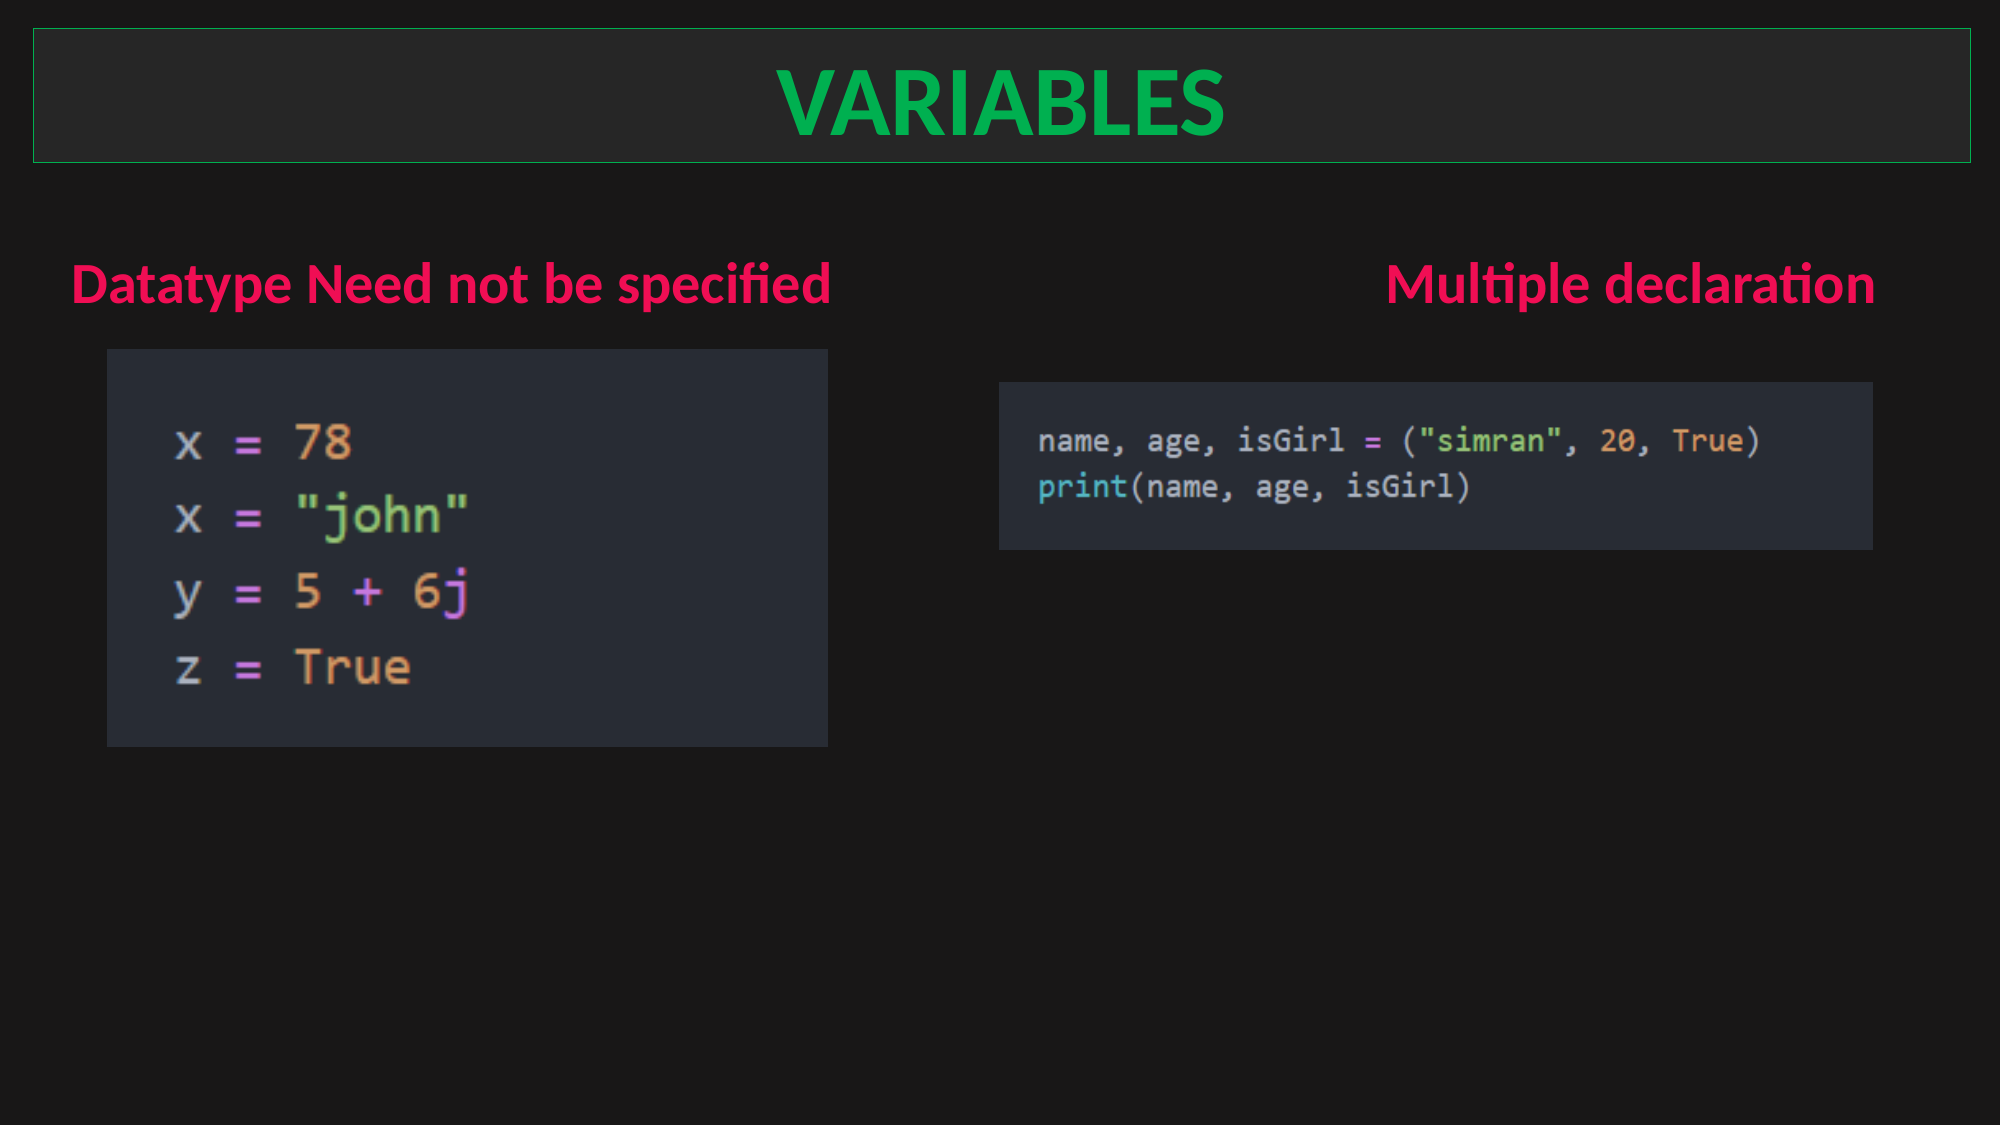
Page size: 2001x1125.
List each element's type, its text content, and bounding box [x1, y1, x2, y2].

text_box Multiple declaration [1371, 237, 2000, 323]
picture [107, 349, 828, 747]
text_box Datatype Need not be specified [56, 237, 880, 323]
text_box VARIABLES [33, 28, 1971, 163]
picture [999, 382, 1873, 550]
